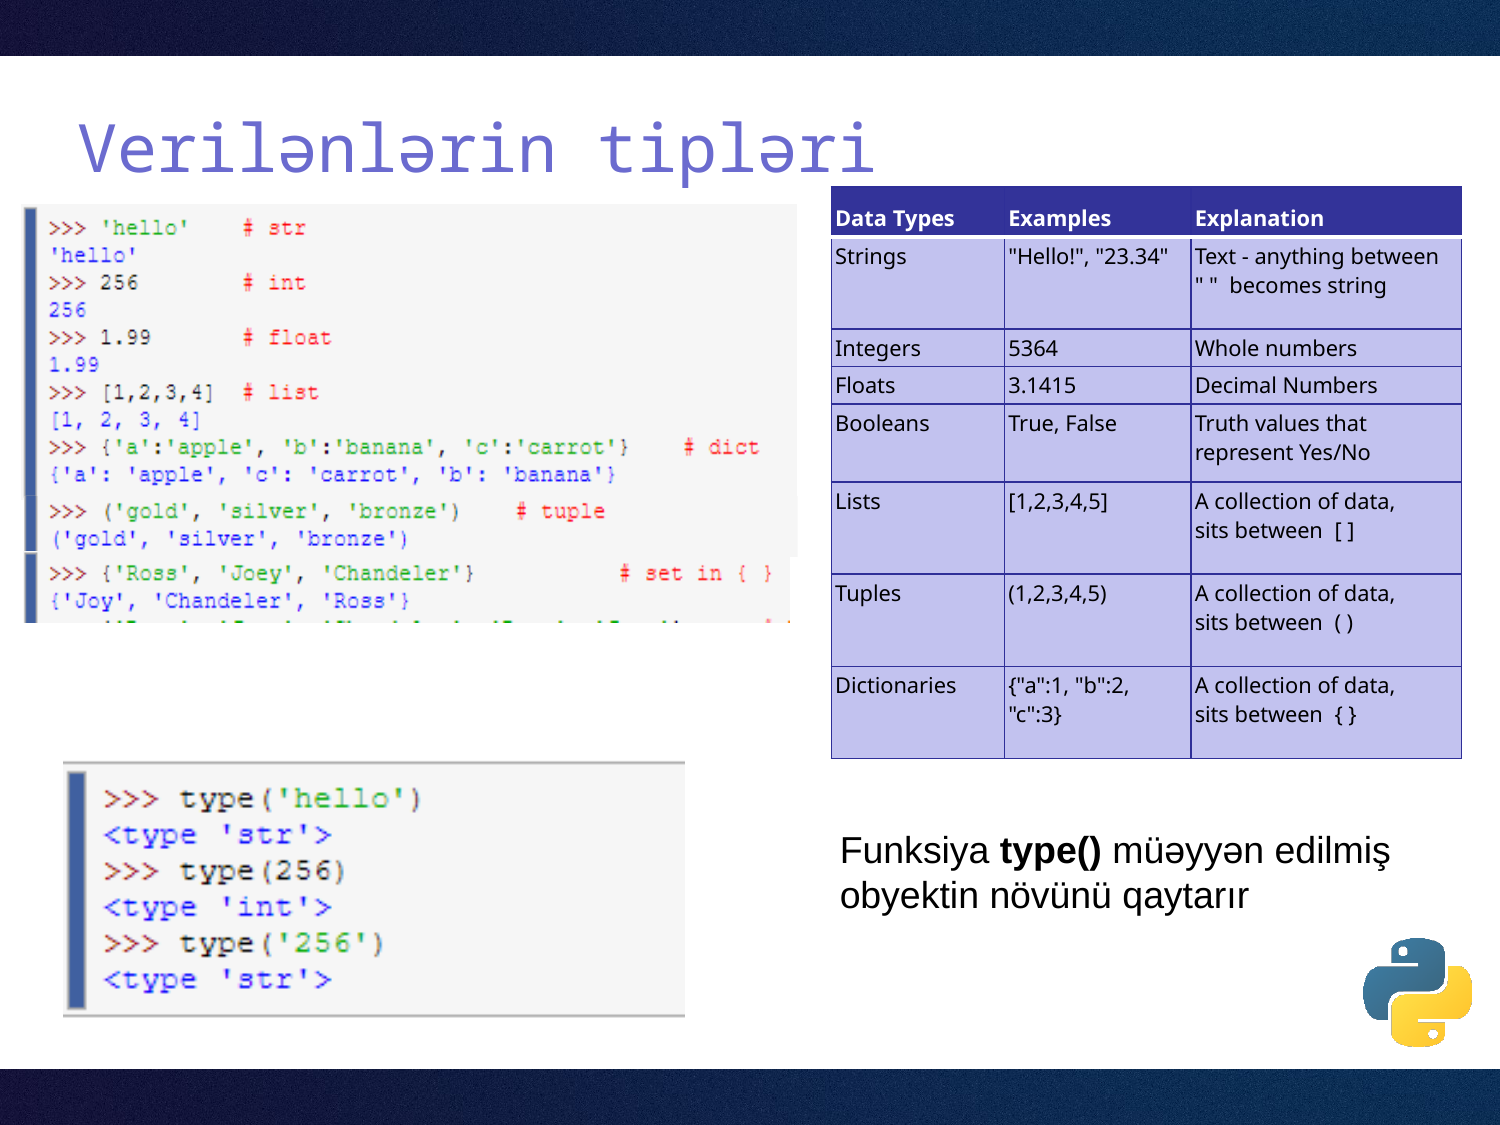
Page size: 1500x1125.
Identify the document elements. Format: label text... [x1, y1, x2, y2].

table_cell Truth values that represent Yes/No [1192, 405, 1461, 481]
table_header Explanation [1192, 188, 1461, 235]
table_cell Floats [832, 367, 1004, 403]
table_cell A collection of data, sits between { } [1192, 667, 1461, 758]
picture [1363, 938, 1472, 1047]
table_cell (1,2,3,4,5) [1005, 575, 1190, 666]
table_header Data Types [832, 188, 1004, 235]
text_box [20, 204, 798, 623]
table_cell Text - anything between " " becomes string [1192, 239, 1461, 328]
table_cell Integers [832, 330, 1004, 366]
table_cell 3.1415 [1005, 367, 1190, 403]
picture [0, 0, 1500, 56]
table_cell [1,2,3,4,5] [1005, 483, 1190, 573]
table_cell 5364 [1005, 330, 1190, 366]
table_cell Dictionaries [832, 667, 1004, 758]
table_cell Strings [832, 239, 1004, 328]
table_cell Whole numbers [1192, 330, 1461, 366]
table_cell "Hello!", "23.34" [1005, 239, 1190, 328]
table_cell Lists [832, 483, 1004, 573]
table_cell True, False [1005, 405, 1190, 481]
table_cell Booleans [832, 405, 1004, 481]
table_cell Tuples [832, 575, 1004, 666]
table_cell {"a":1, "b":2, "c":3} [1005, 667, 1190, 758]
table_header Examples [1005, 188, 1190, 235]
table_cell A collection of data, sits between [ ] [1192, 483, 1461, 573]
title Verilənlərin tipləri [63, 87, 1437, 205]
table_cell Decimal Numbers [1192, 367, 1461, 403]
picture [0, 1069, 1500, 1125]
table_cell A collection of data, sits between ( ) [1192, 575, 1461, 666]
picture [62, 755, 686, 1025]
text_box Funksiya type() müəyyən edilmiş obyektin növünü qaytarır [824, 818, 1462, 923]
